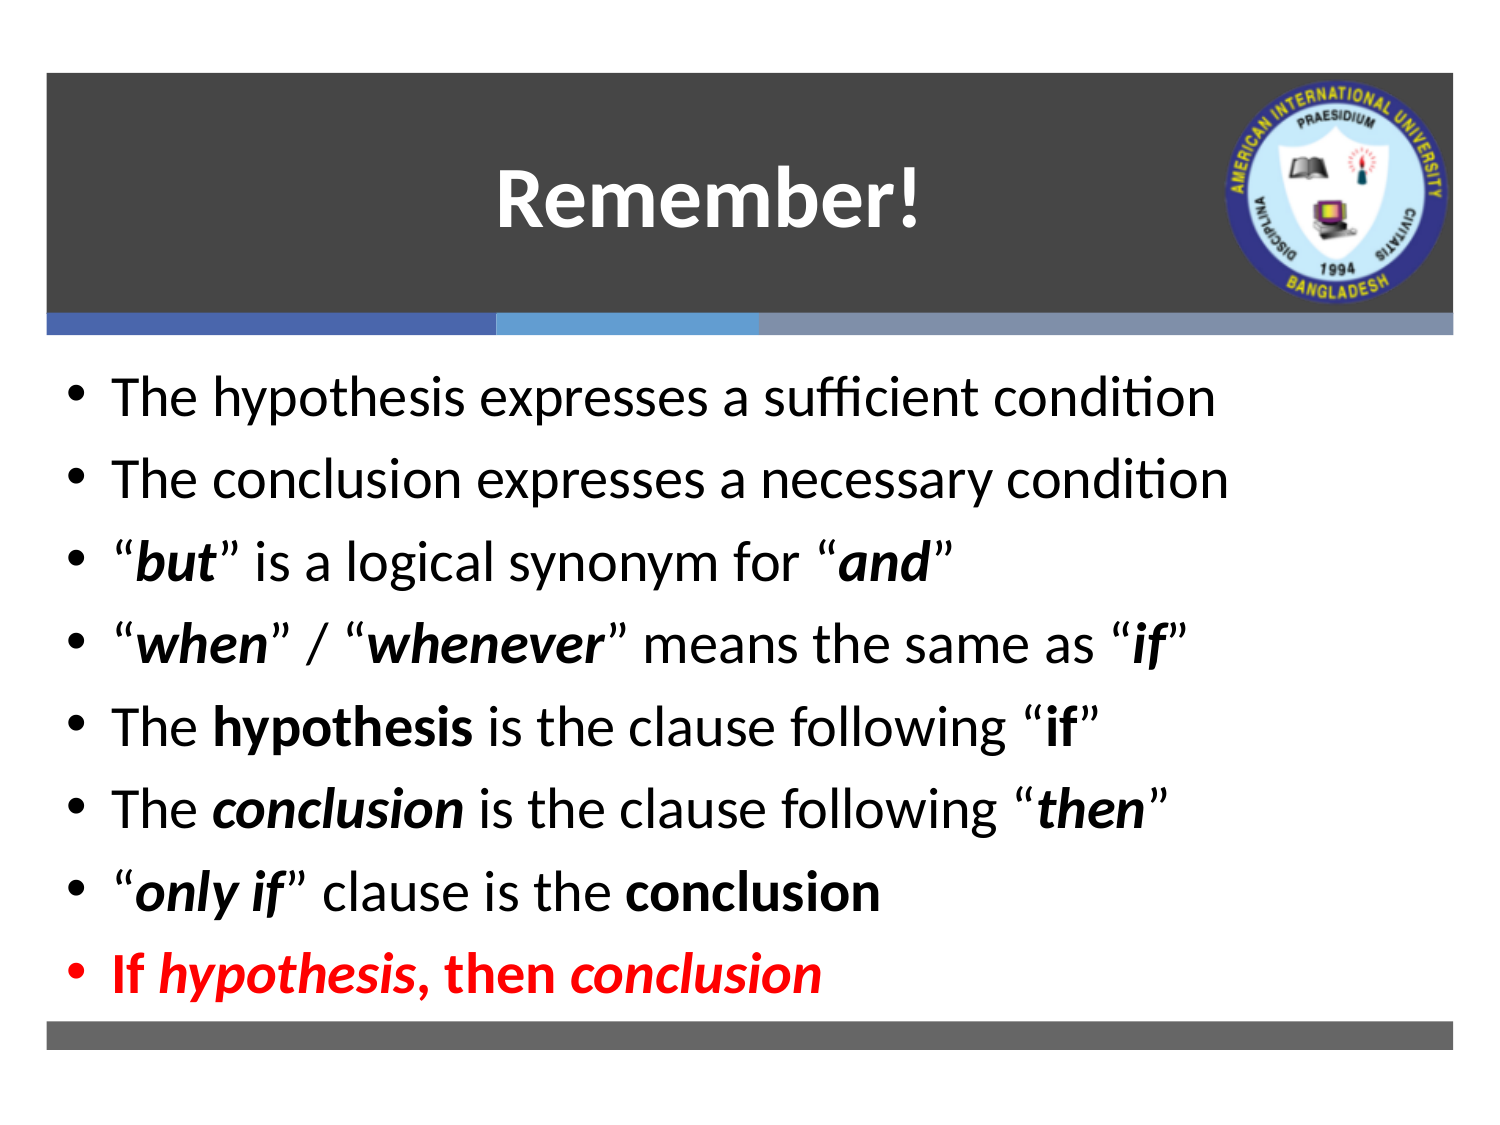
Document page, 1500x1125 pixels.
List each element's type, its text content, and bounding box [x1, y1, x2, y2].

text_box The hypothesis expresses a sufficient condition The conclusion expresses a necessary condition “but” is a logical synonym for “and” “when” / “whenever” means the same as “if” The hypothesis is the clause following “if” The conclusion is the clause following “then” “only if” clause is the conclusion If hypothesis, then conclusion [51, 350, 1451, 1013]
picture [1220, 75, 1454, 310]
title Remember! [69, 73, 1351, 253]
